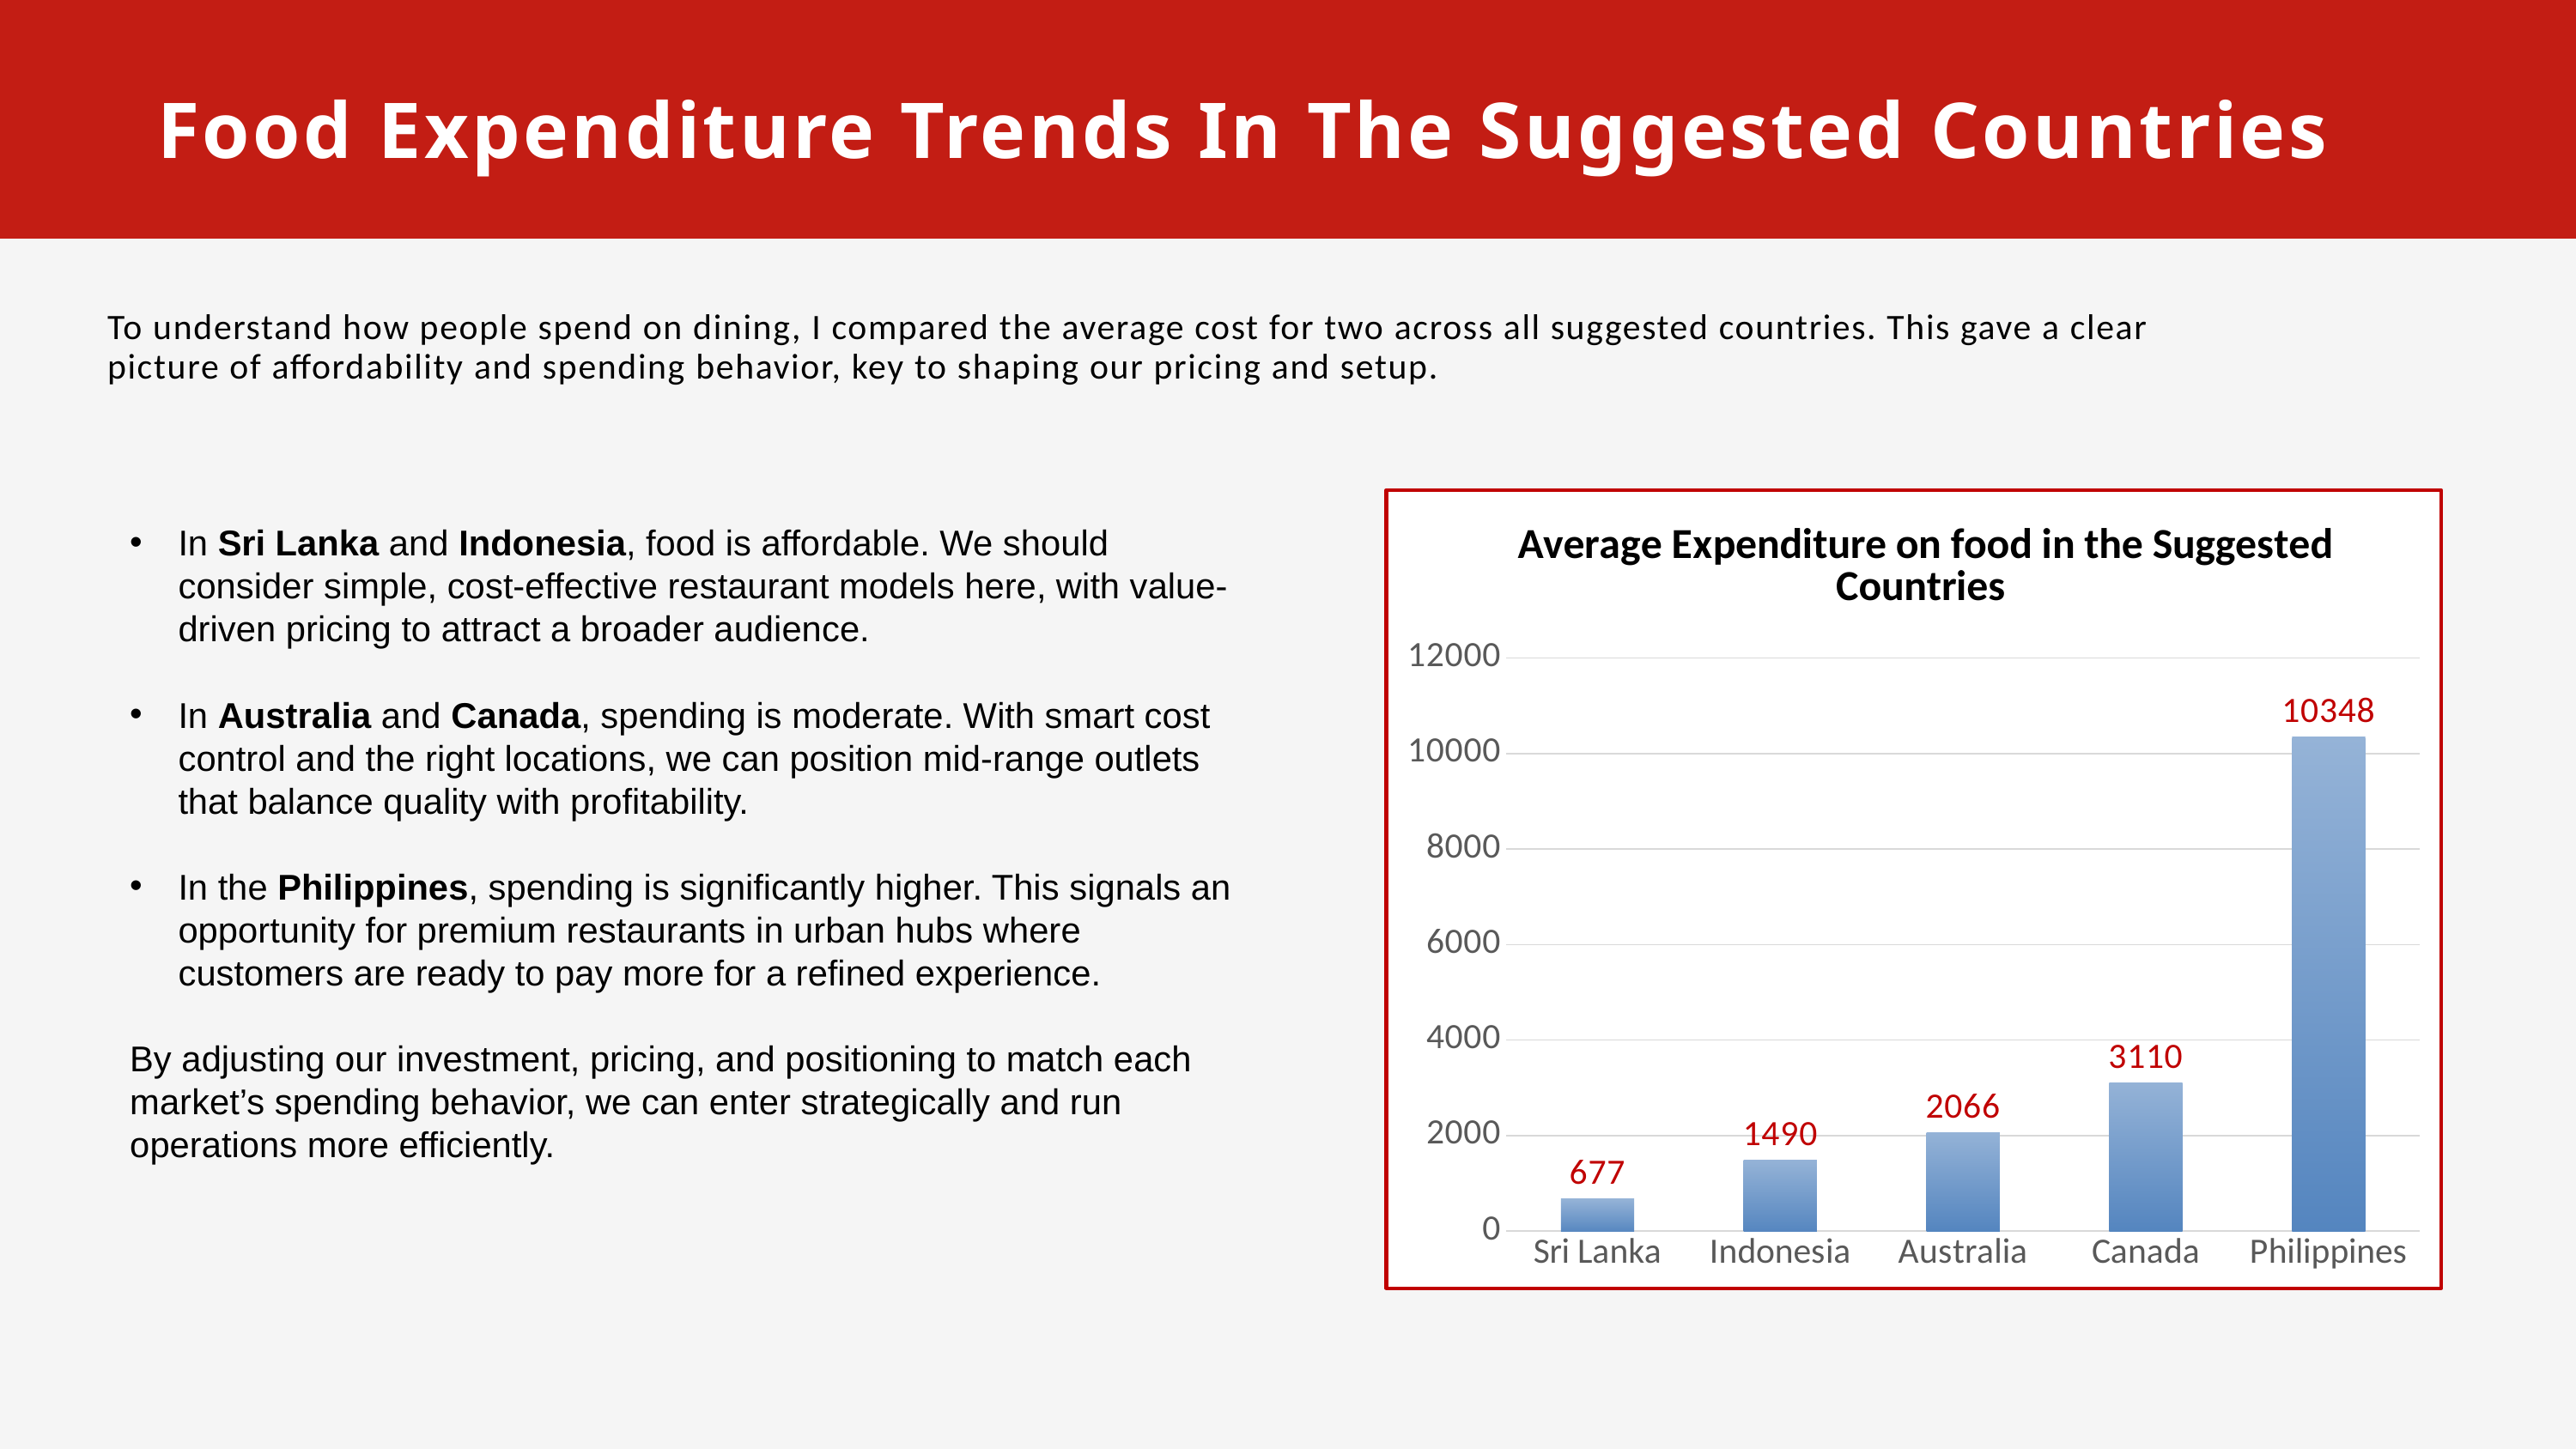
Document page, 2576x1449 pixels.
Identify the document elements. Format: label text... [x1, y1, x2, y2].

chart [1384, 488, 2444, 1291]
text_box To understand how people spend on dining, I compared the average cost for two across all suggested countries. This gave a clear picture of affordability and spending behavior, key to shaping our pricing and setup. [107, 307, 2201, 386]
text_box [0, 0, 2576, 239]
text_box In Sri Lanka and Indonesia, food is affordable. We should consider simple, cost-effective restaurant models here, with value-driven pricing to attract a broader audience. In Australia and Canada, spending is moderate. With smart cost control and the right locations, we can position mid-range outlets that balance quality with profitability. In the Philippines, spending is significantly higher. This signals an opportunity for premium restaurants in urban hubs where customers are ready to pay more for a refined experience. By adjusting our investment, pricing, and positioning to match each market’s spending behavior, we can enter strategically and run operations more efficiently. [130, 520, 1247, 1214]
